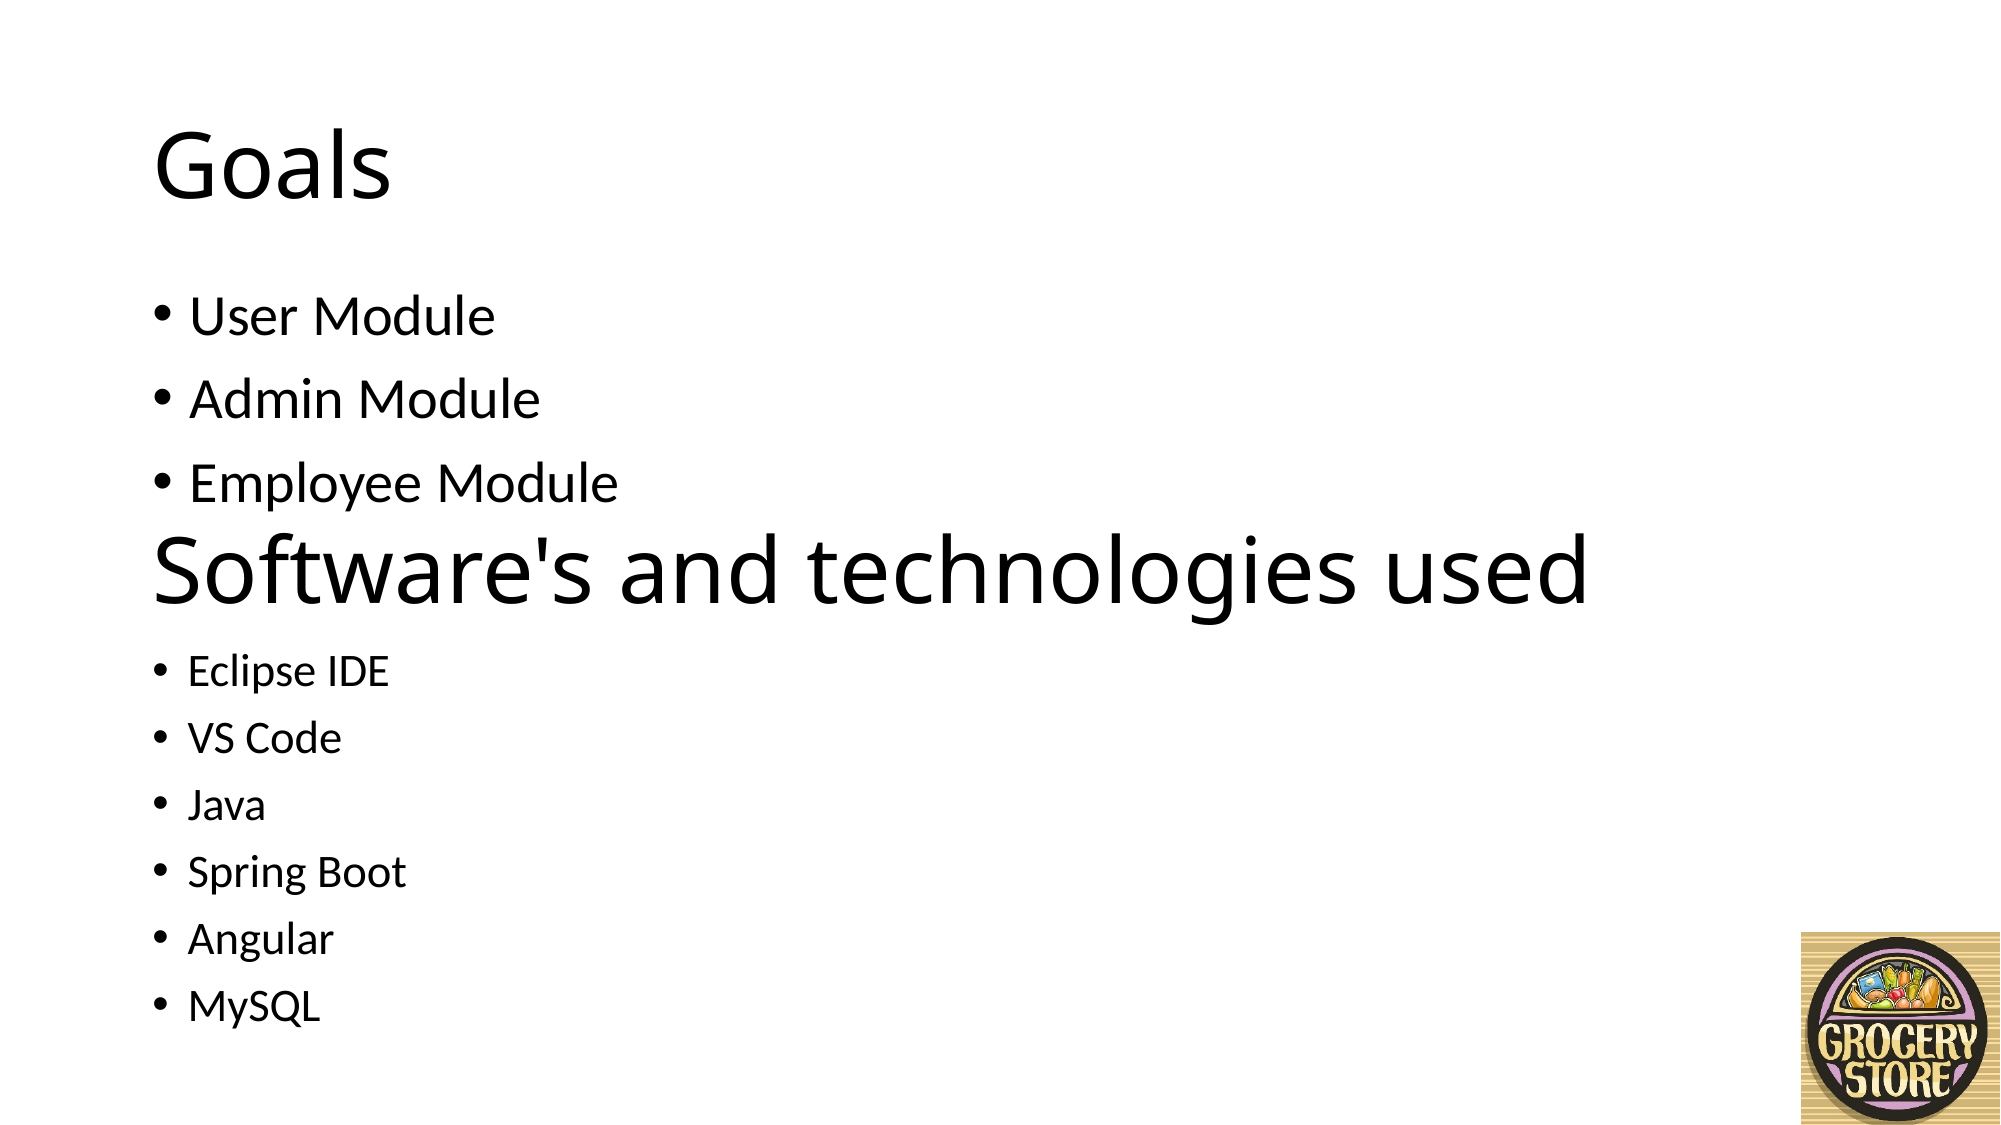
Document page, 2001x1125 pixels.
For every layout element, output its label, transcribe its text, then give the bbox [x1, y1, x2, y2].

title Goals [137, 59, 1863, 278]
text_box Eclipse IDE VS Code Java Spring Boot Angular MySQL [137, 639, 1339, 1041]
picture [1801, 932, 2000, 1125]
text_box Software's and technologies used [137, 498, 1650, 649]
list User Module Admin Module Employee Module [137, 277, 1157, 498]
